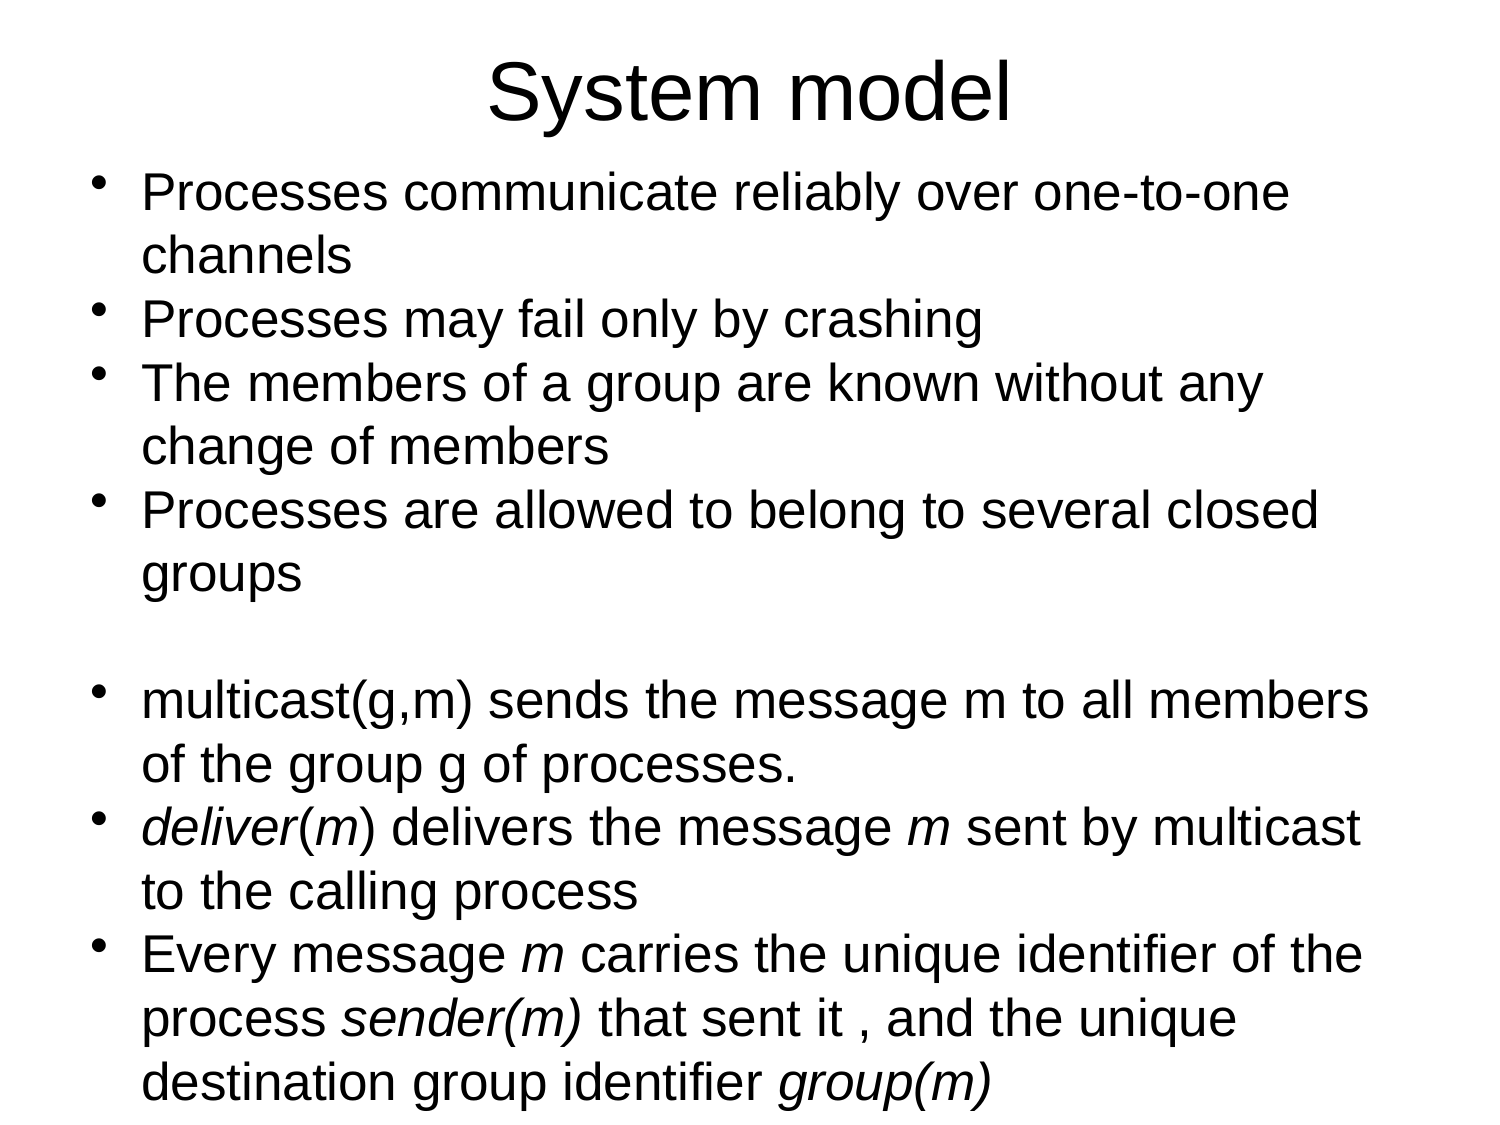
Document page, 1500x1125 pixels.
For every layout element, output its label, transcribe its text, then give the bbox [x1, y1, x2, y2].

list Processes communicate reliably over one-to-one channels Processes may fail only by crashing The members of a group are known without any change of members Processes are allowed to belong to several closed groups multicast(g,m) sends the message m to all members of the group g of processes. deliver(m) delivers the message m sent by multicast to the calling process Every message m carries the unique identifier of the process sender(m) that sent it , and the unique destination group identifier group(m) [75, 149, 1425, 1125]
title System model [75, 12, 1425, 149]
